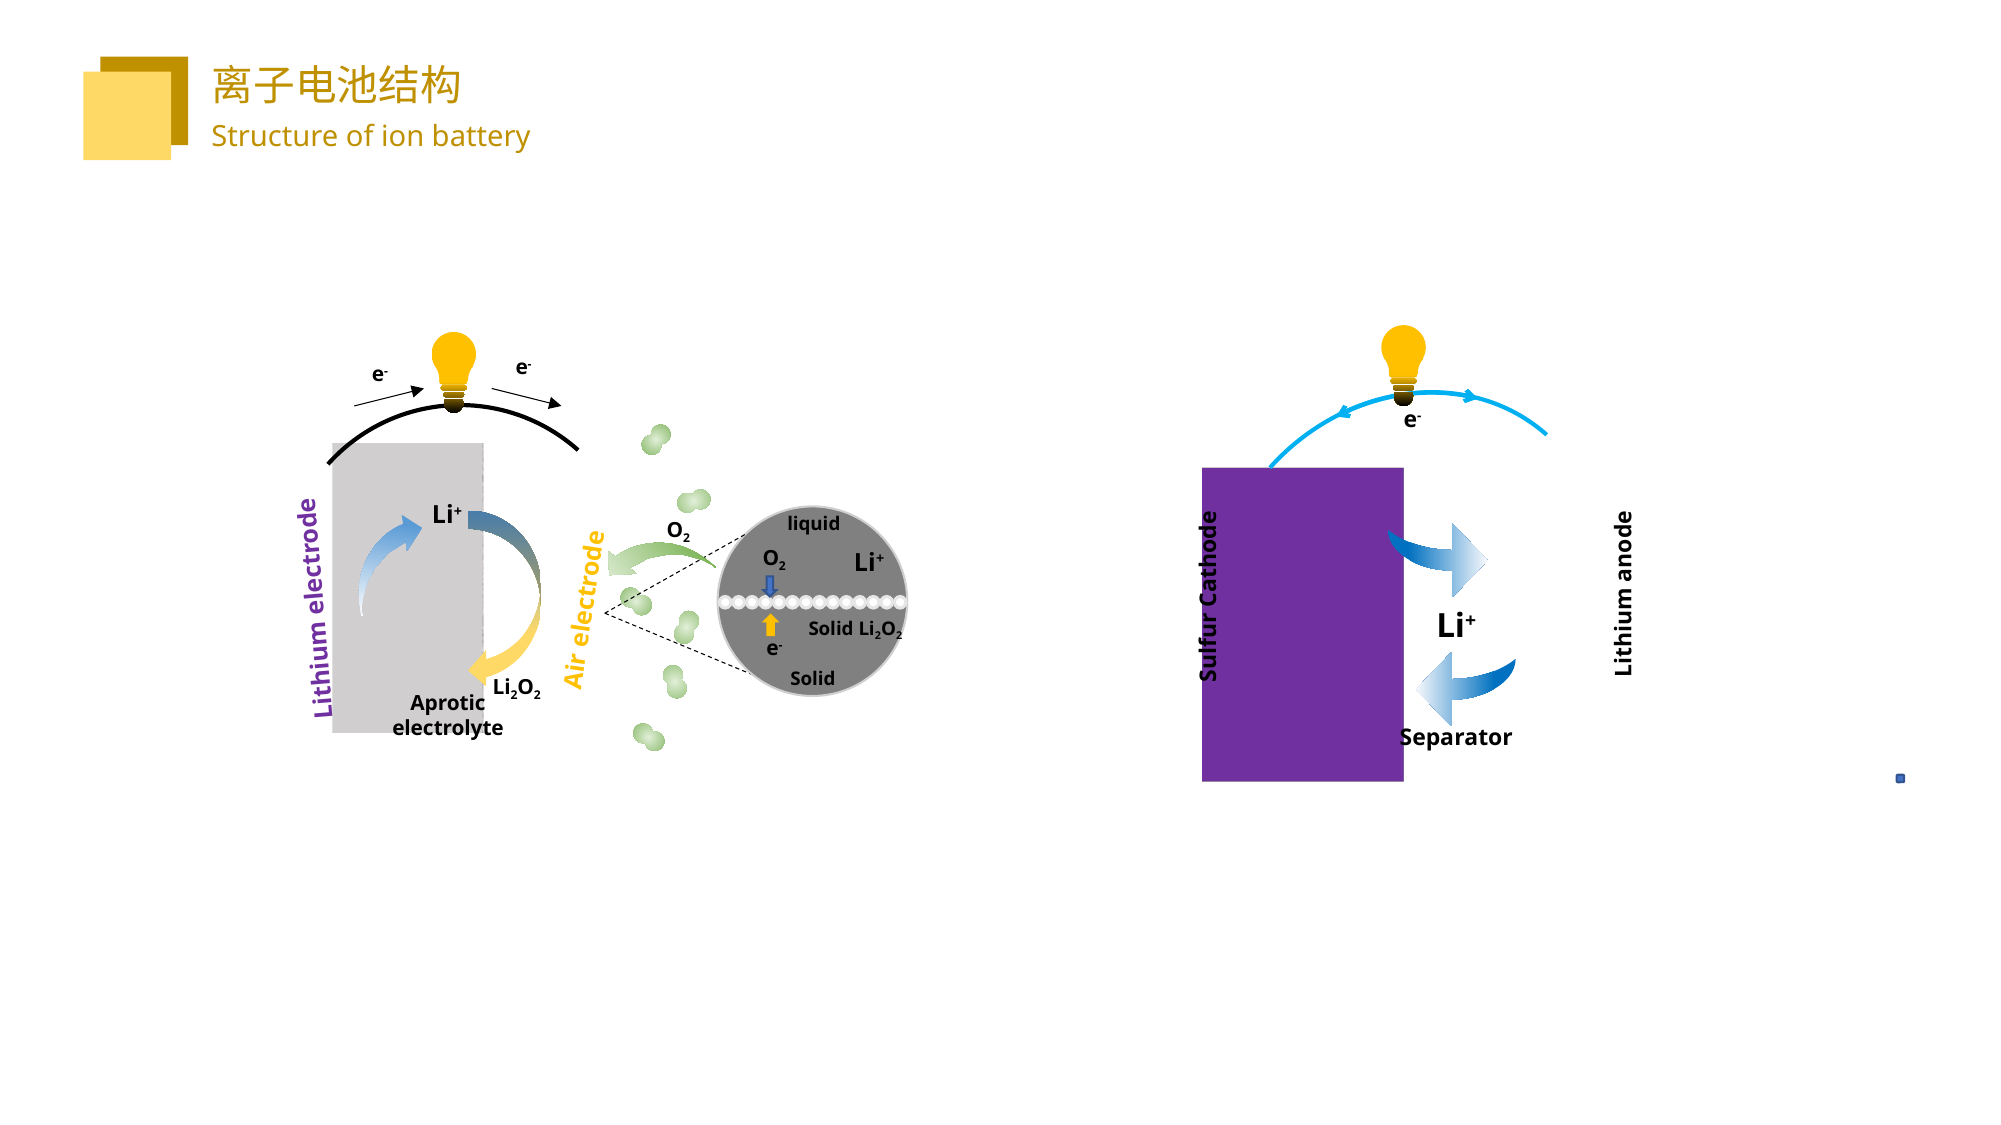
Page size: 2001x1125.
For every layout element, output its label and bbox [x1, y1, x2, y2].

text_box [282, 331, 916, 760]
text_box [1895, 773, 1906, 784]
text_box [83, 51, 570, 161]
text_box [1185, 325, 1644, 800]
